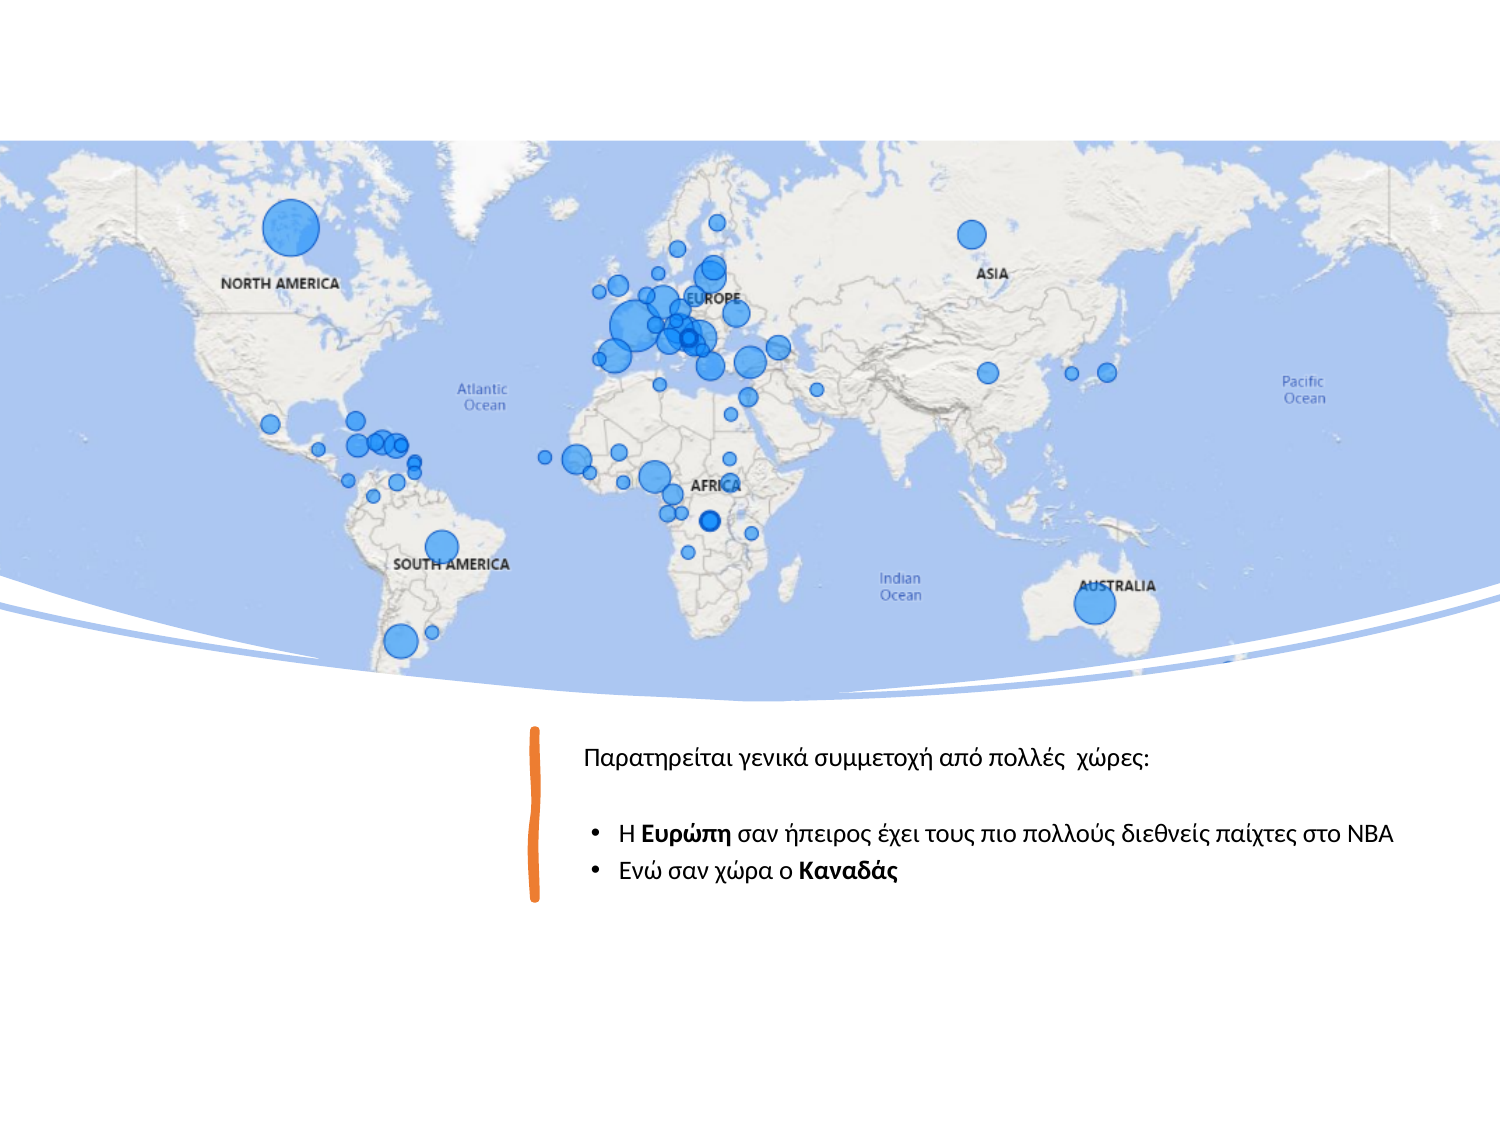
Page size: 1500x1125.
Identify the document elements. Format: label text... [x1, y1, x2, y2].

text_box Παρατηρείται γενικά συμμετοχή από πολλές χώρες: Η Ευρώπη σαν ήπειρος έχει τους πιο πολλούς διεθνείς παίχτες στο NBA Ενώ σαν χώρα ο Καναδάς [572, 728, 1422, 901]
picture [0, 140, 1500, 702]
text_box [0, 702, 1500, 985]
text_box [530, 729, 539, 900]
